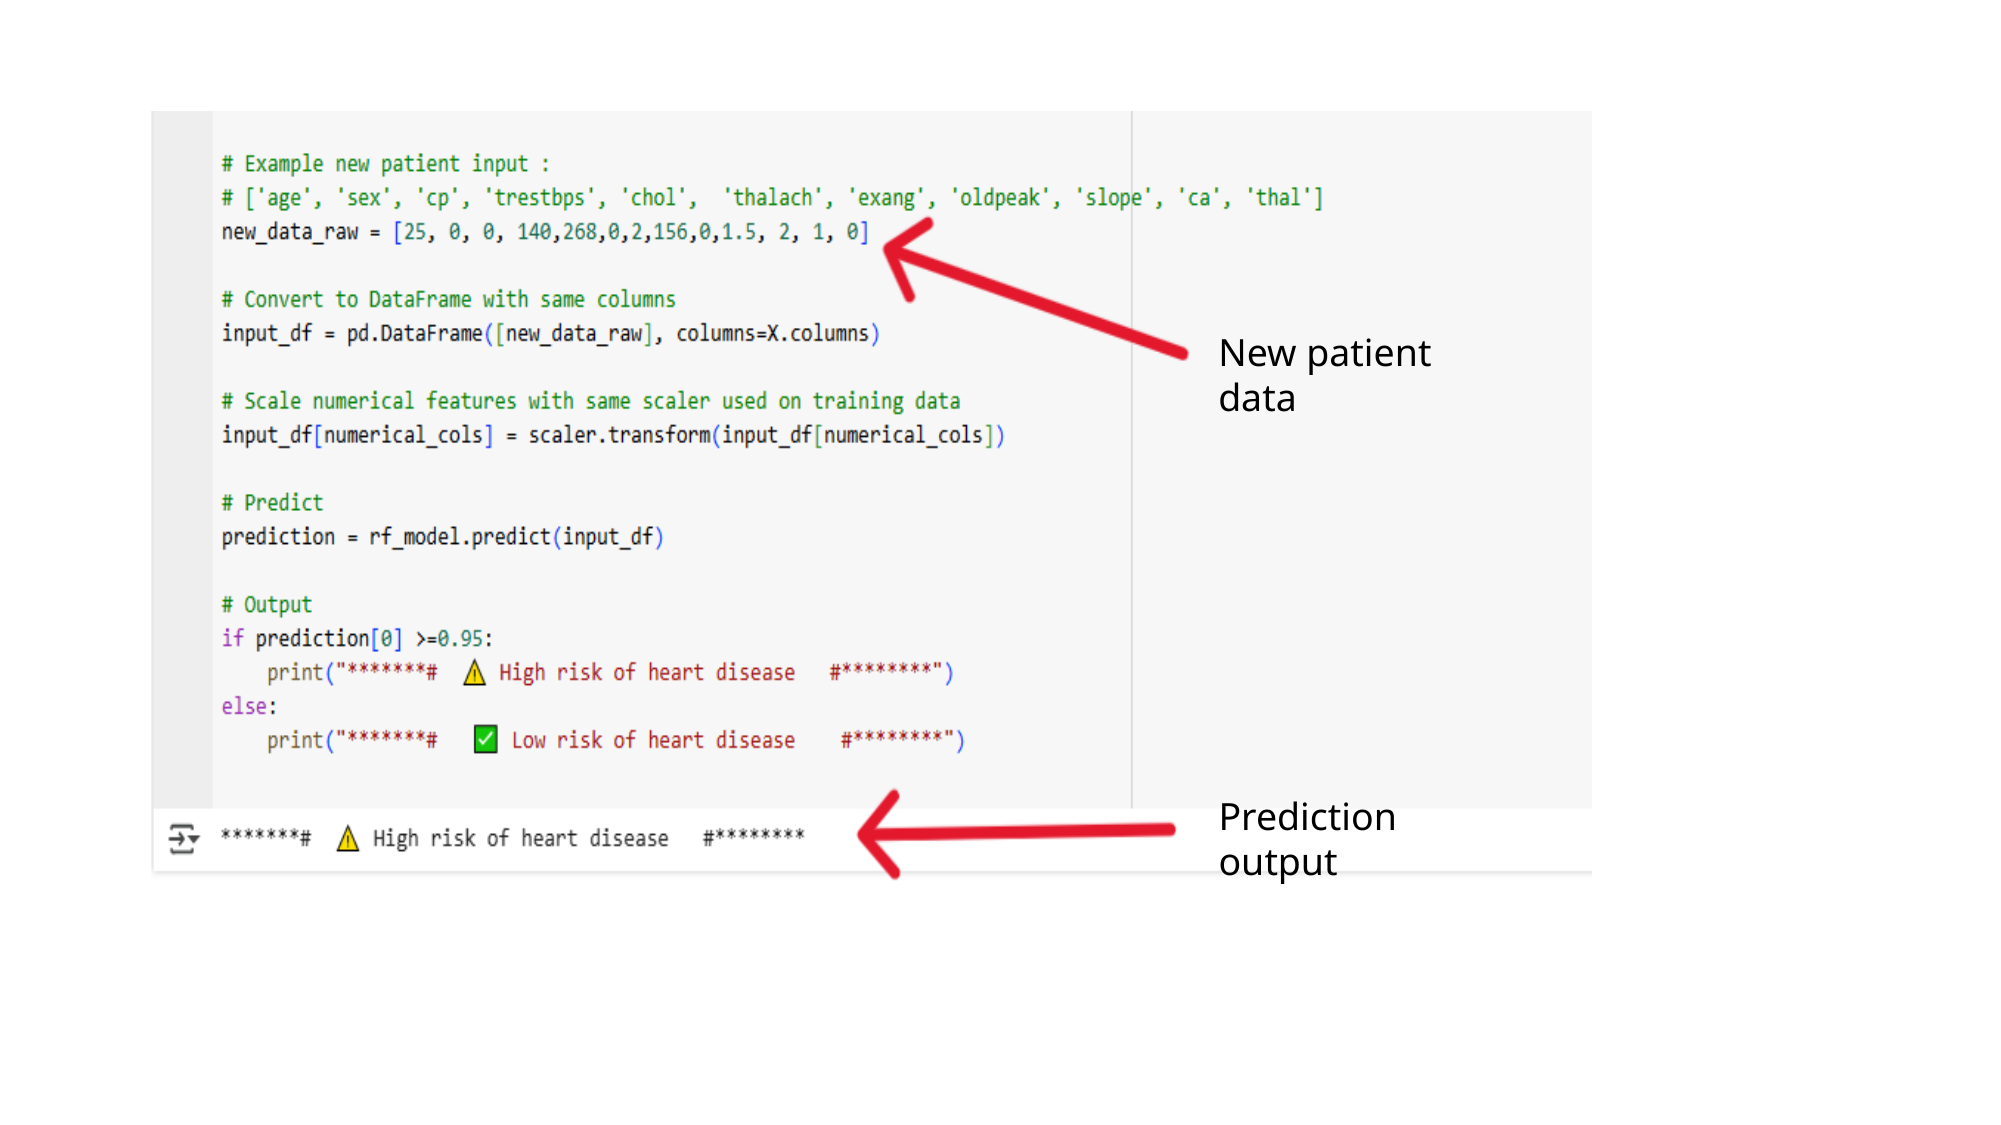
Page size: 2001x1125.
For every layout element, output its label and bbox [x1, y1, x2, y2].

list [151, 110, 1592, 976]
